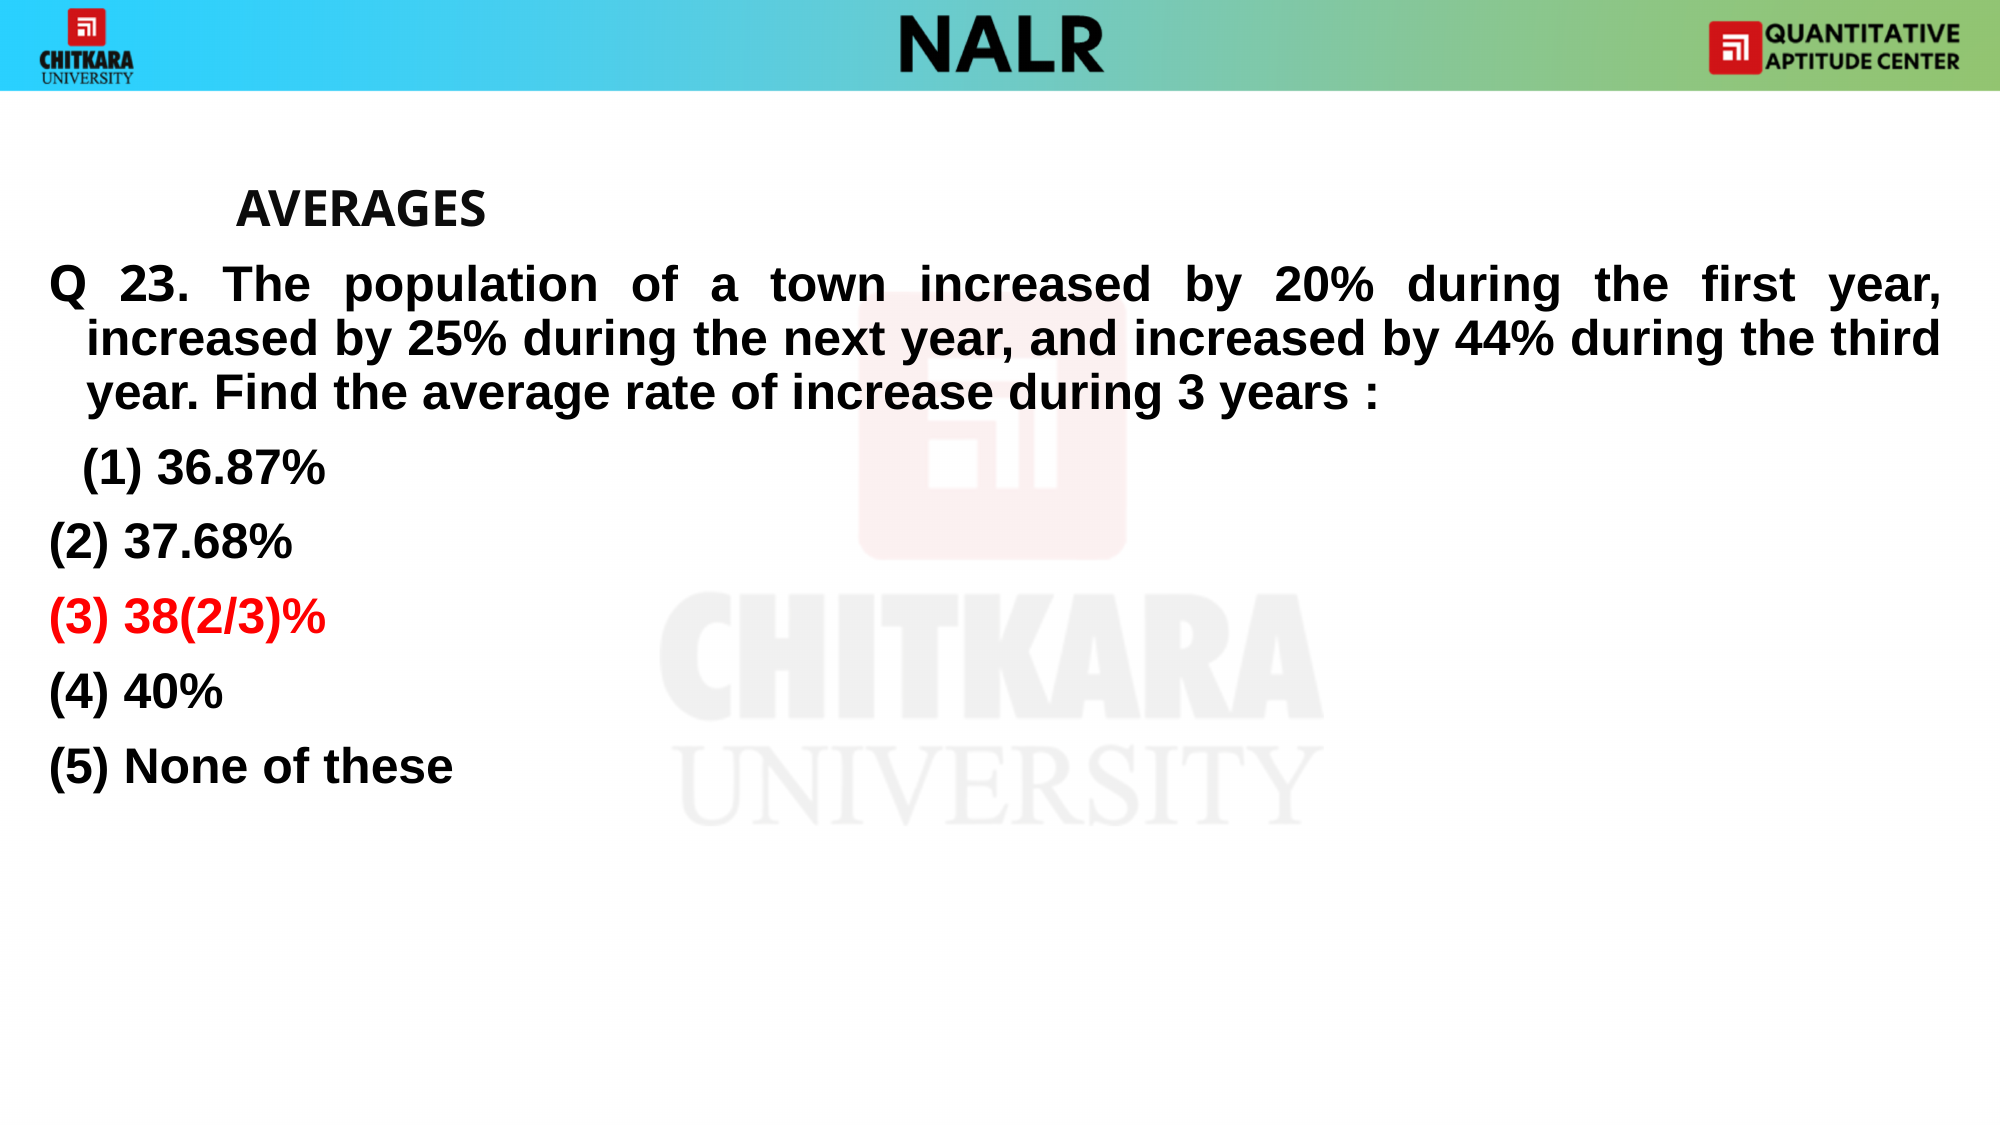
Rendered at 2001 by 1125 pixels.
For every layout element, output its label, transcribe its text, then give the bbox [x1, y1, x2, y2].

picture [0, 0, 2000, 1125]
list AVERAGES Q 23. The population of a town increased by 20% during the first year, increased by 25% during the next year, and increased by 44% during the third year. Find the average rate of increase during 3 years : 36.87% (2) 37.68% (3) 38(2/3)% (4) 40% (5) None of these [33, 175, 1959, 1053]
title [41, 31, 1959, 142]
